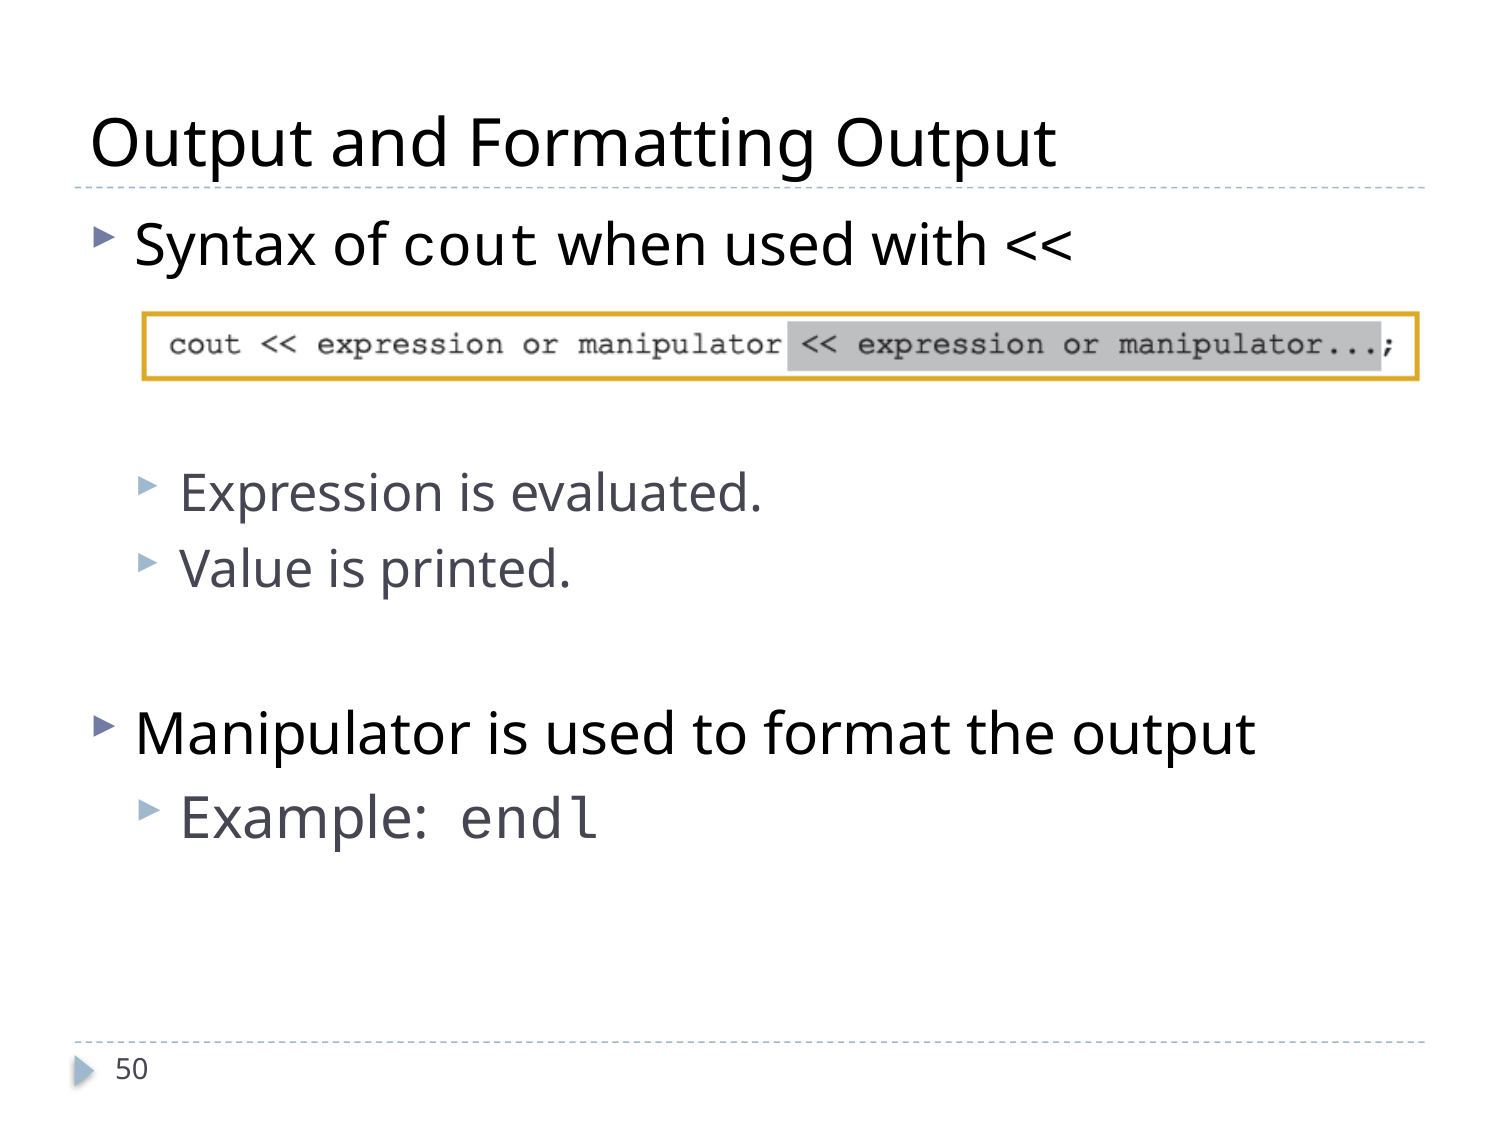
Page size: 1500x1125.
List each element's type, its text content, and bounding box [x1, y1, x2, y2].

slide_number 50 [100, 1042, 426, 1103]
title Output and Formatting Output [75, 24, 1425, 188]
picture [137, 305, 1426, 388]
list Syntax of cout when used with << Expression is evaluated. Value is printed. Manipulator is used to format the output Example: endl [75, 200, 1425, 1010]
